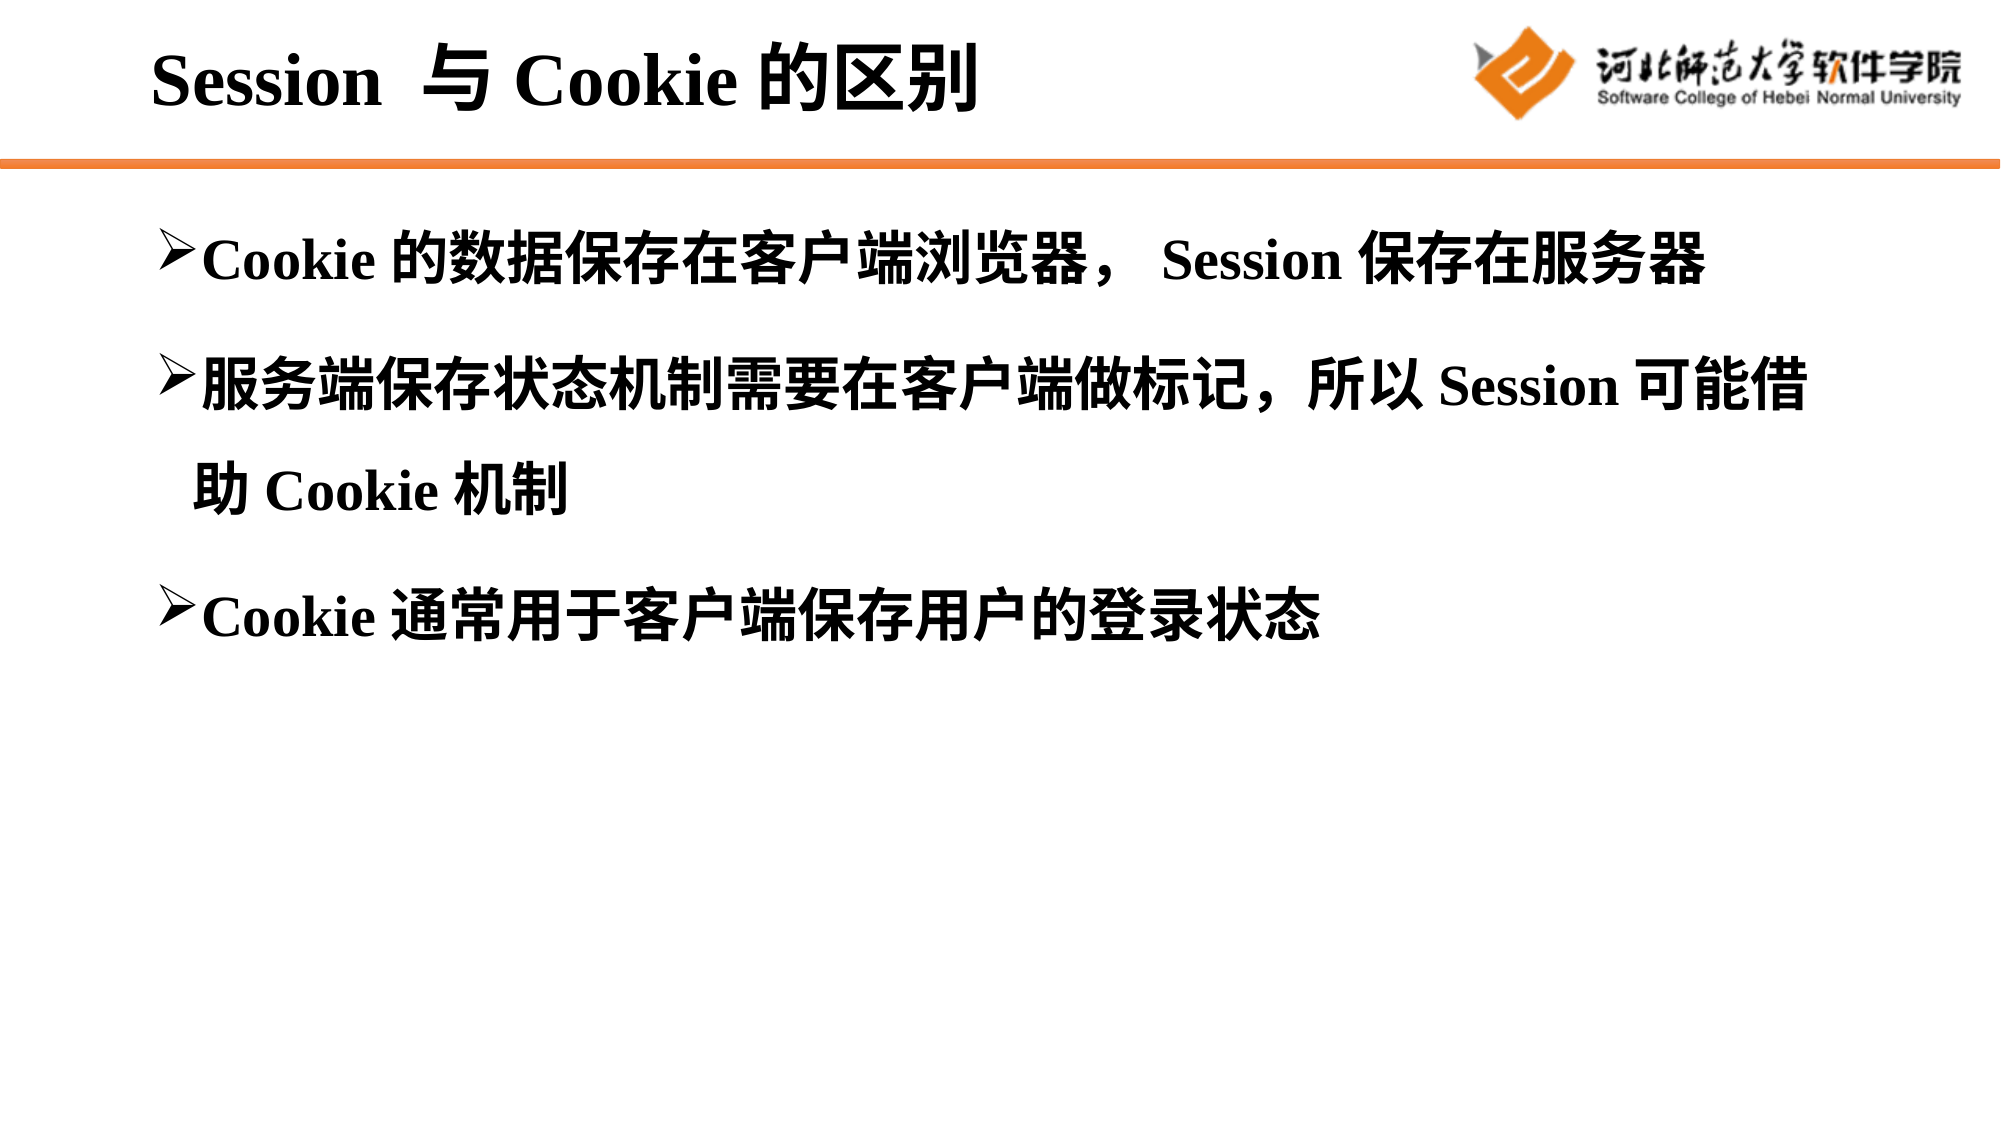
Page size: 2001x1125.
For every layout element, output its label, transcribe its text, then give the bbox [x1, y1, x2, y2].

list Cookie的数据保存在客户端浏览器，Session保存在服务器 服务端保存状态机制需要在客户端做标记，所以Session可能借助Cookie机制 Cookie通常用于客户端保存用户的登录状态 [139, 178, 1865, 988]
picture [1861, 18, 1988, 126]
title Session 与Cookie的区别 [135, 8, 1861, 155]
